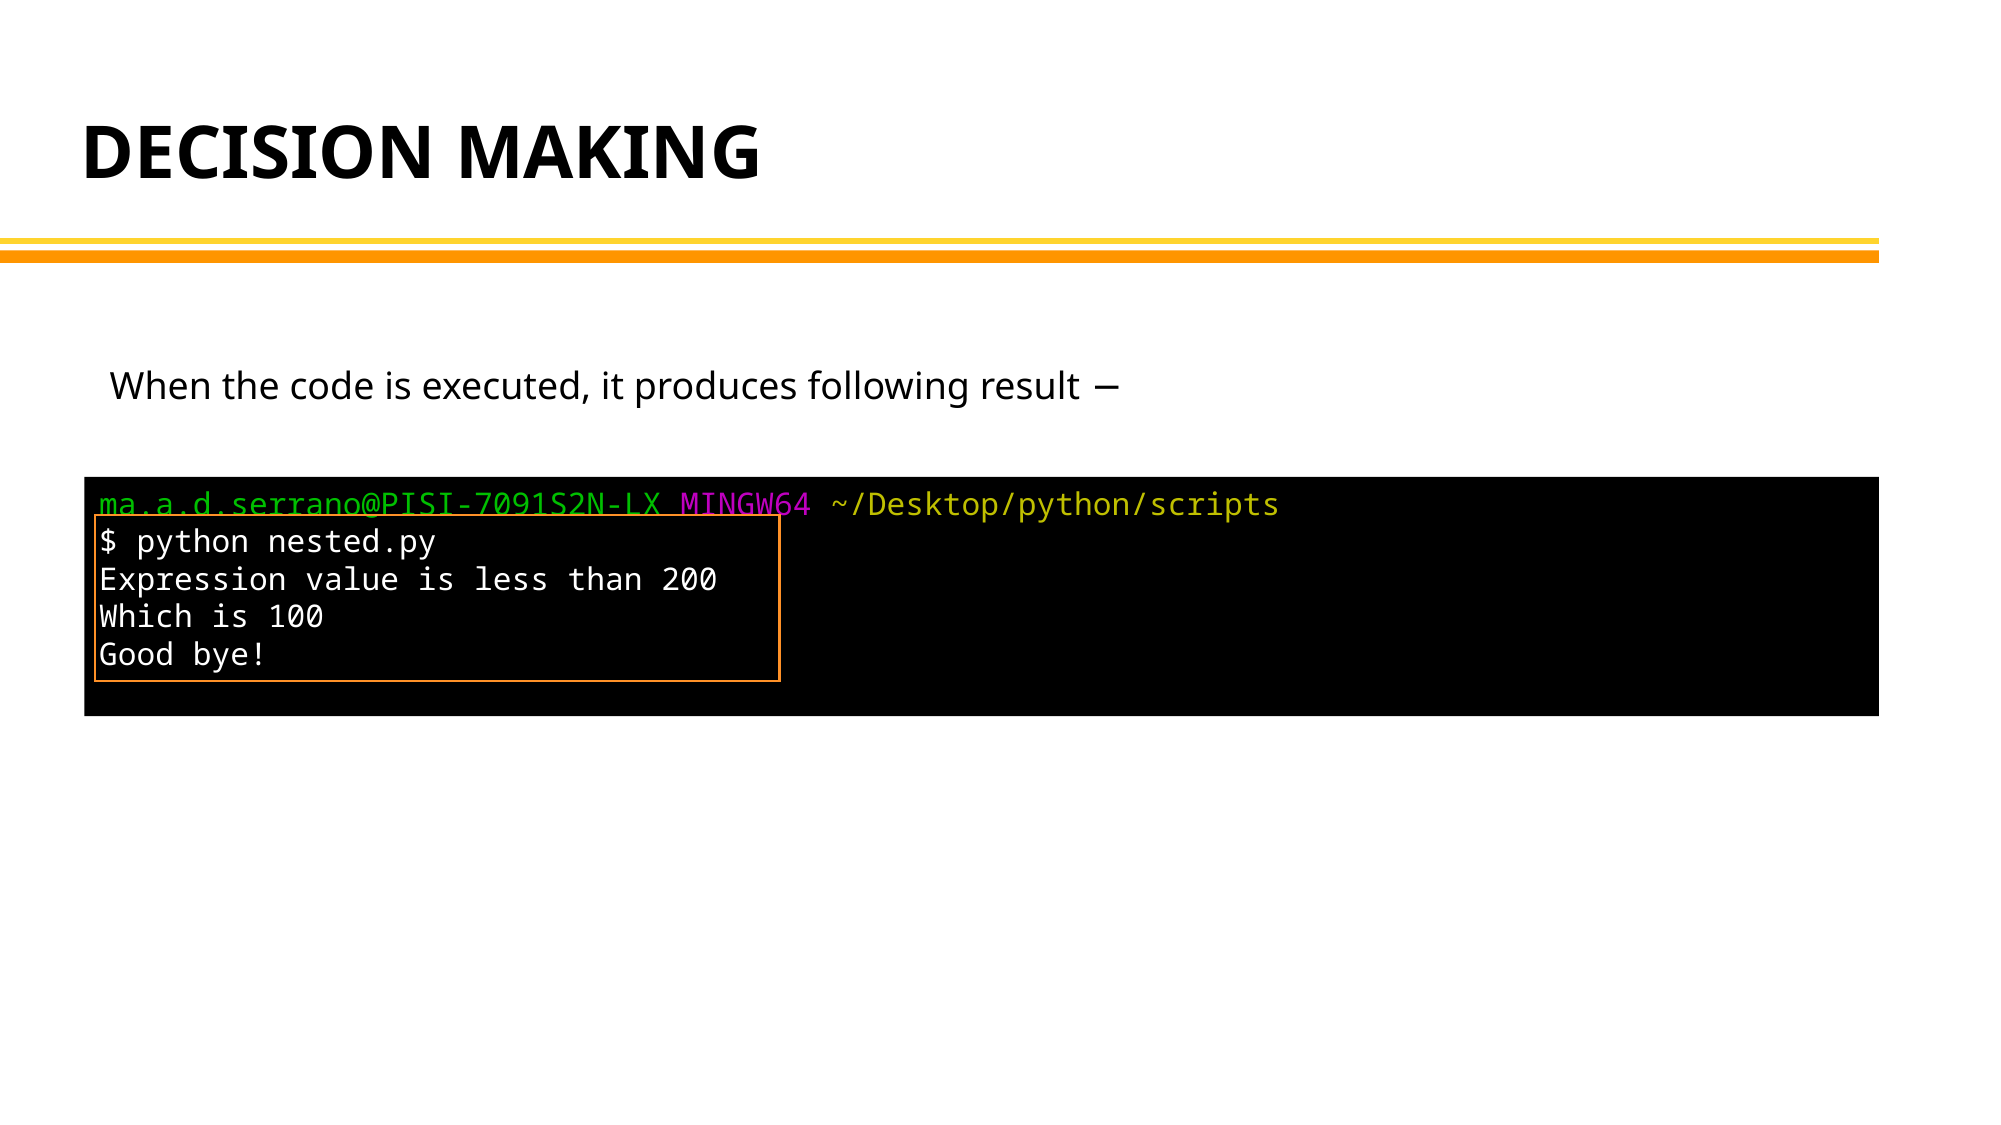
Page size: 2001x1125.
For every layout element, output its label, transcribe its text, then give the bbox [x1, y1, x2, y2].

text_box ma.a.d.serrano@PISI-7091S2N-LX MINGW64 ~/Desktop/python/scripts $ python nested.py Expression value is less than 200 Which is 100 Good bye! [84, 476, 1879, 717]
text_box DECISION MAKING [80, 105, 1261, 201]
text_box When the code is executed, it produces following result − [94, 354, 1792, 415]
text_box [0, 249, 1880, 264]
text_box [94, 514, 781, 682]
